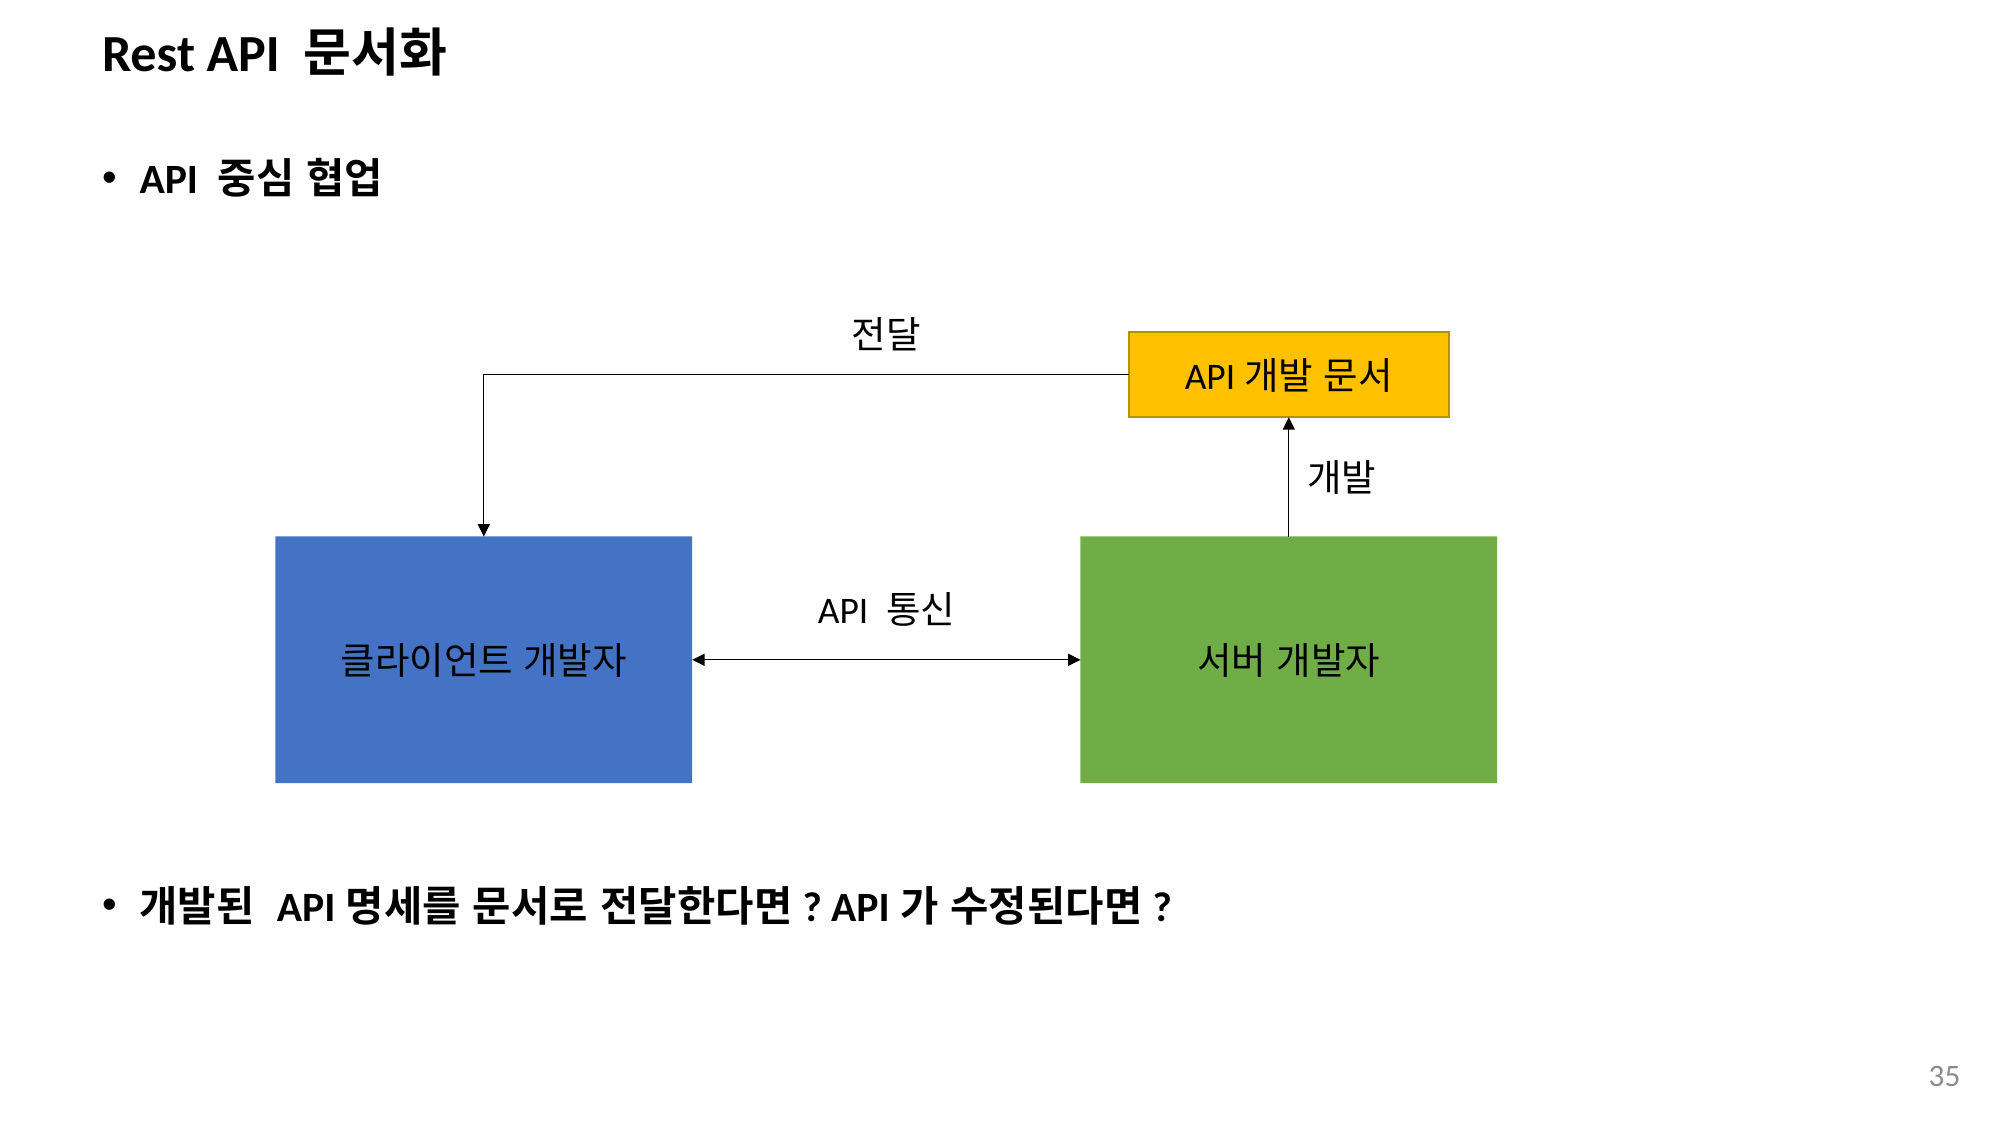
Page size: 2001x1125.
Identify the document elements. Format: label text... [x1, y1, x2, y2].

text_box 전달 [836, 303, 936, 364]
text_box API 통신 [803, 578, 970, 639]
list API 중심 협업 개발된 API명세를 문서로 전달한다면? API가 수정된다면? [87, 124, 1909, 1066]
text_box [483, 374, 1129, 537]
text_box API개발 문서 [1128, 331, 1450, 418]
text_box 개발 [1292, 446, 1392, 507]
text_box 클라이언트 개발자 [274, 535, 693, 784]
text_box 서버 개발자 [1079, 535, 1498, 784]
slide_number 35 [1412, 1042, 1976, 1106]
title Rest API 문서화 [87, 26, 1812, 83]
